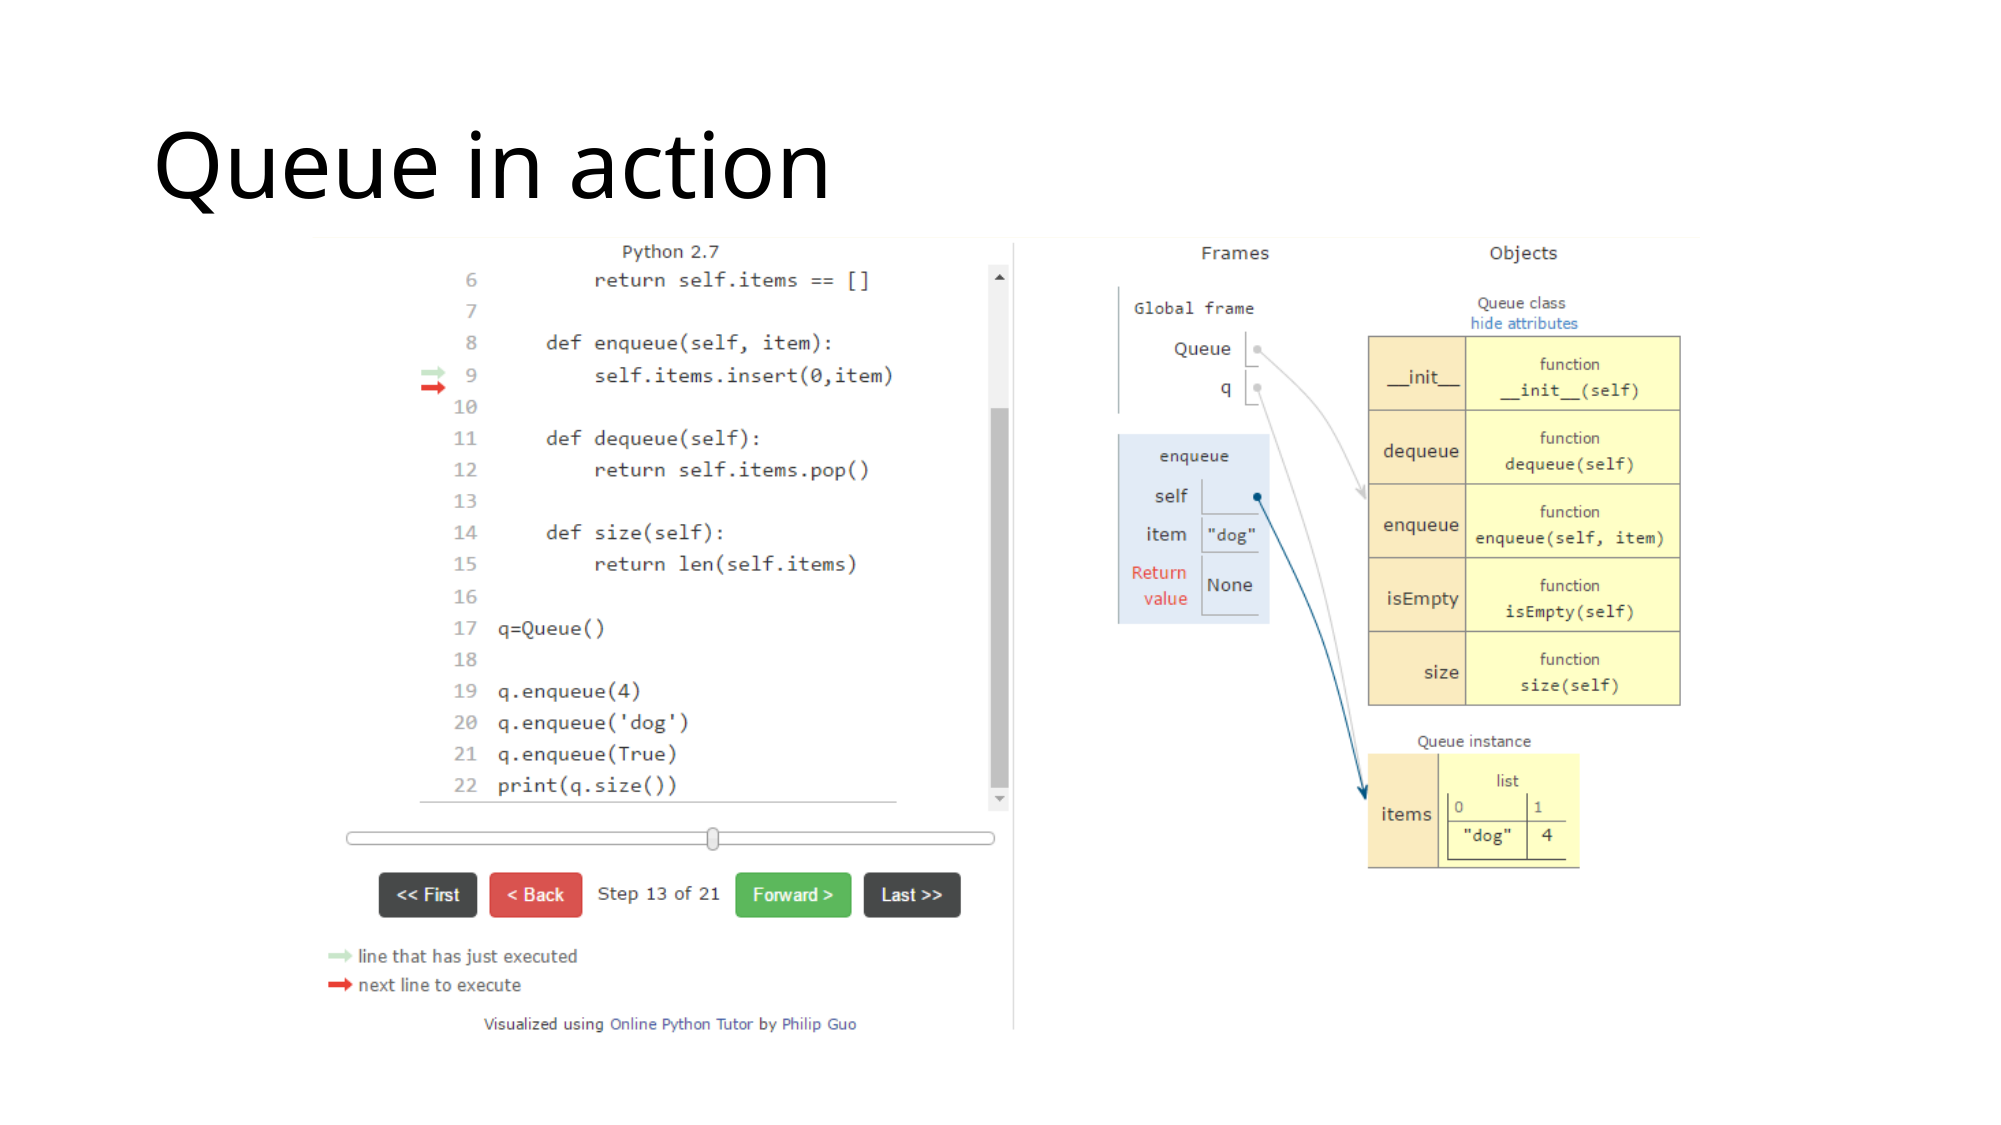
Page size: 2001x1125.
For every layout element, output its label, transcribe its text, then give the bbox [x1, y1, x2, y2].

title Queue in action [137, 59, 1863, 278]
picture [312, 237, 1700, 1057]
